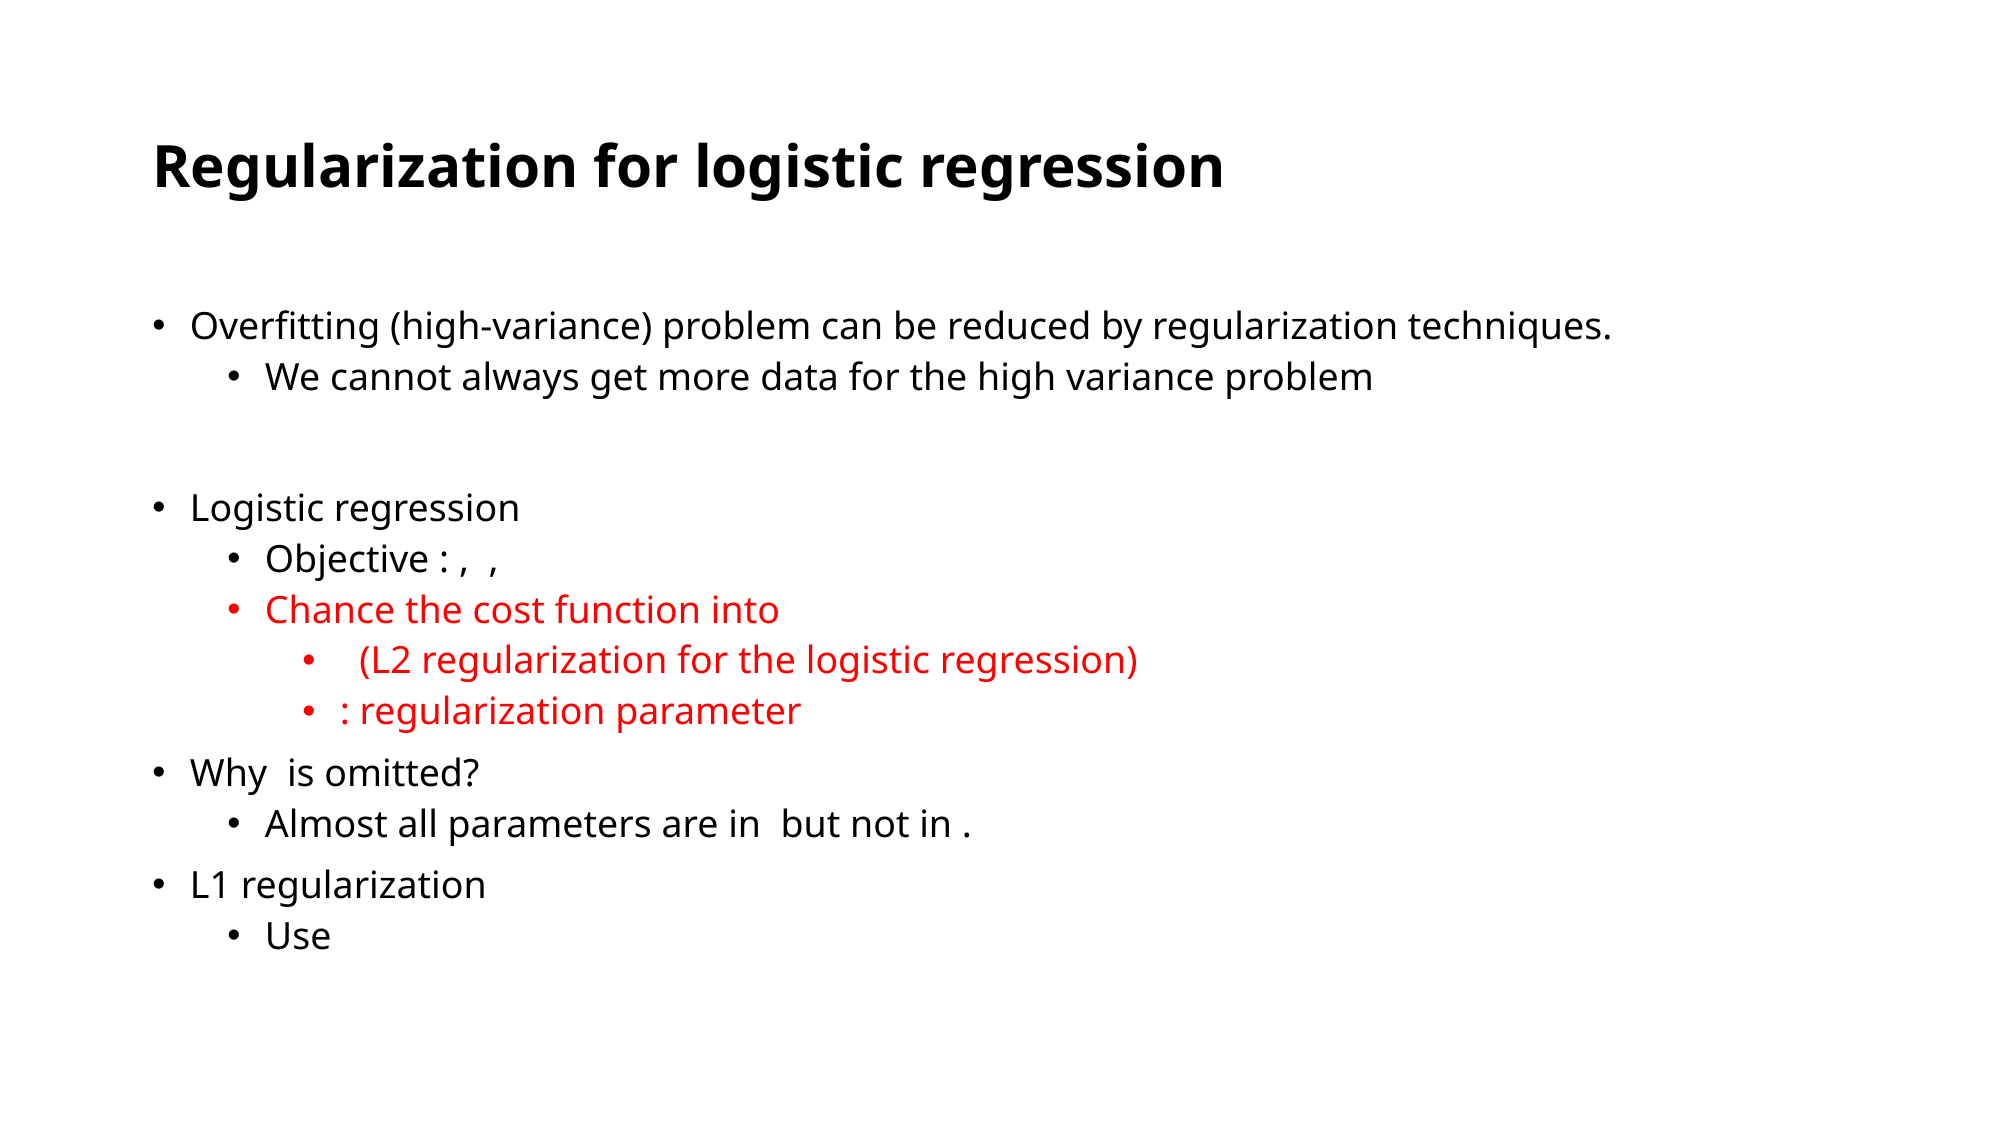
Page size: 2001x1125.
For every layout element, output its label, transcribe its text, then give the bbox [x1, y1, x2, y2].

title Regularization for logistic regression [137, 59, 1863, 278]
